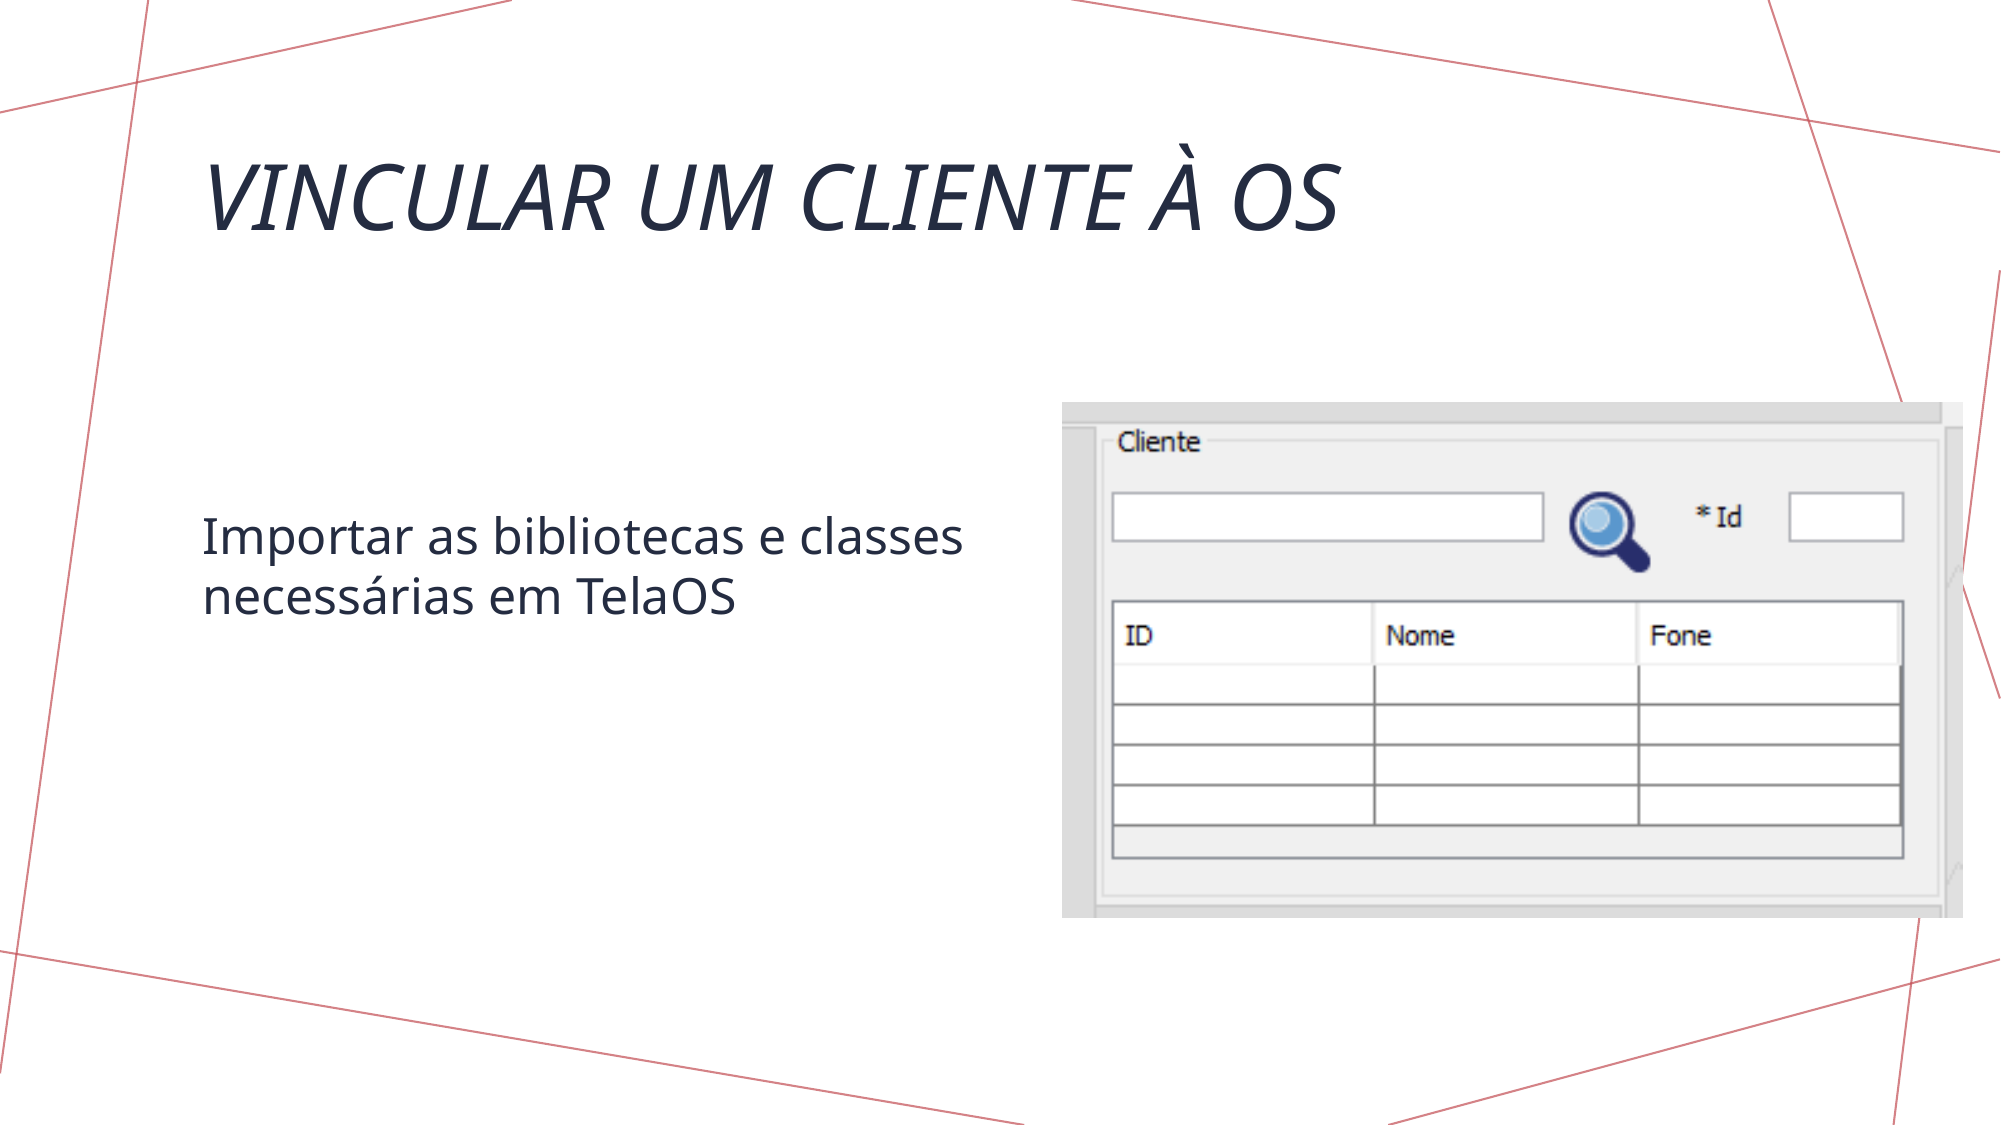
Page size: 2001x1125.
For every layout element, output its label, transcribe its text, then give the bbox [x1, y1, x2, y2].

picture [1062, 402, 1963, 918]
list Importar as bibliotecas e classes necessárias em TelaOS [187, 497, 1063, 990]
title Vincular um cliente à OS [187, 87, 1813, 315]
